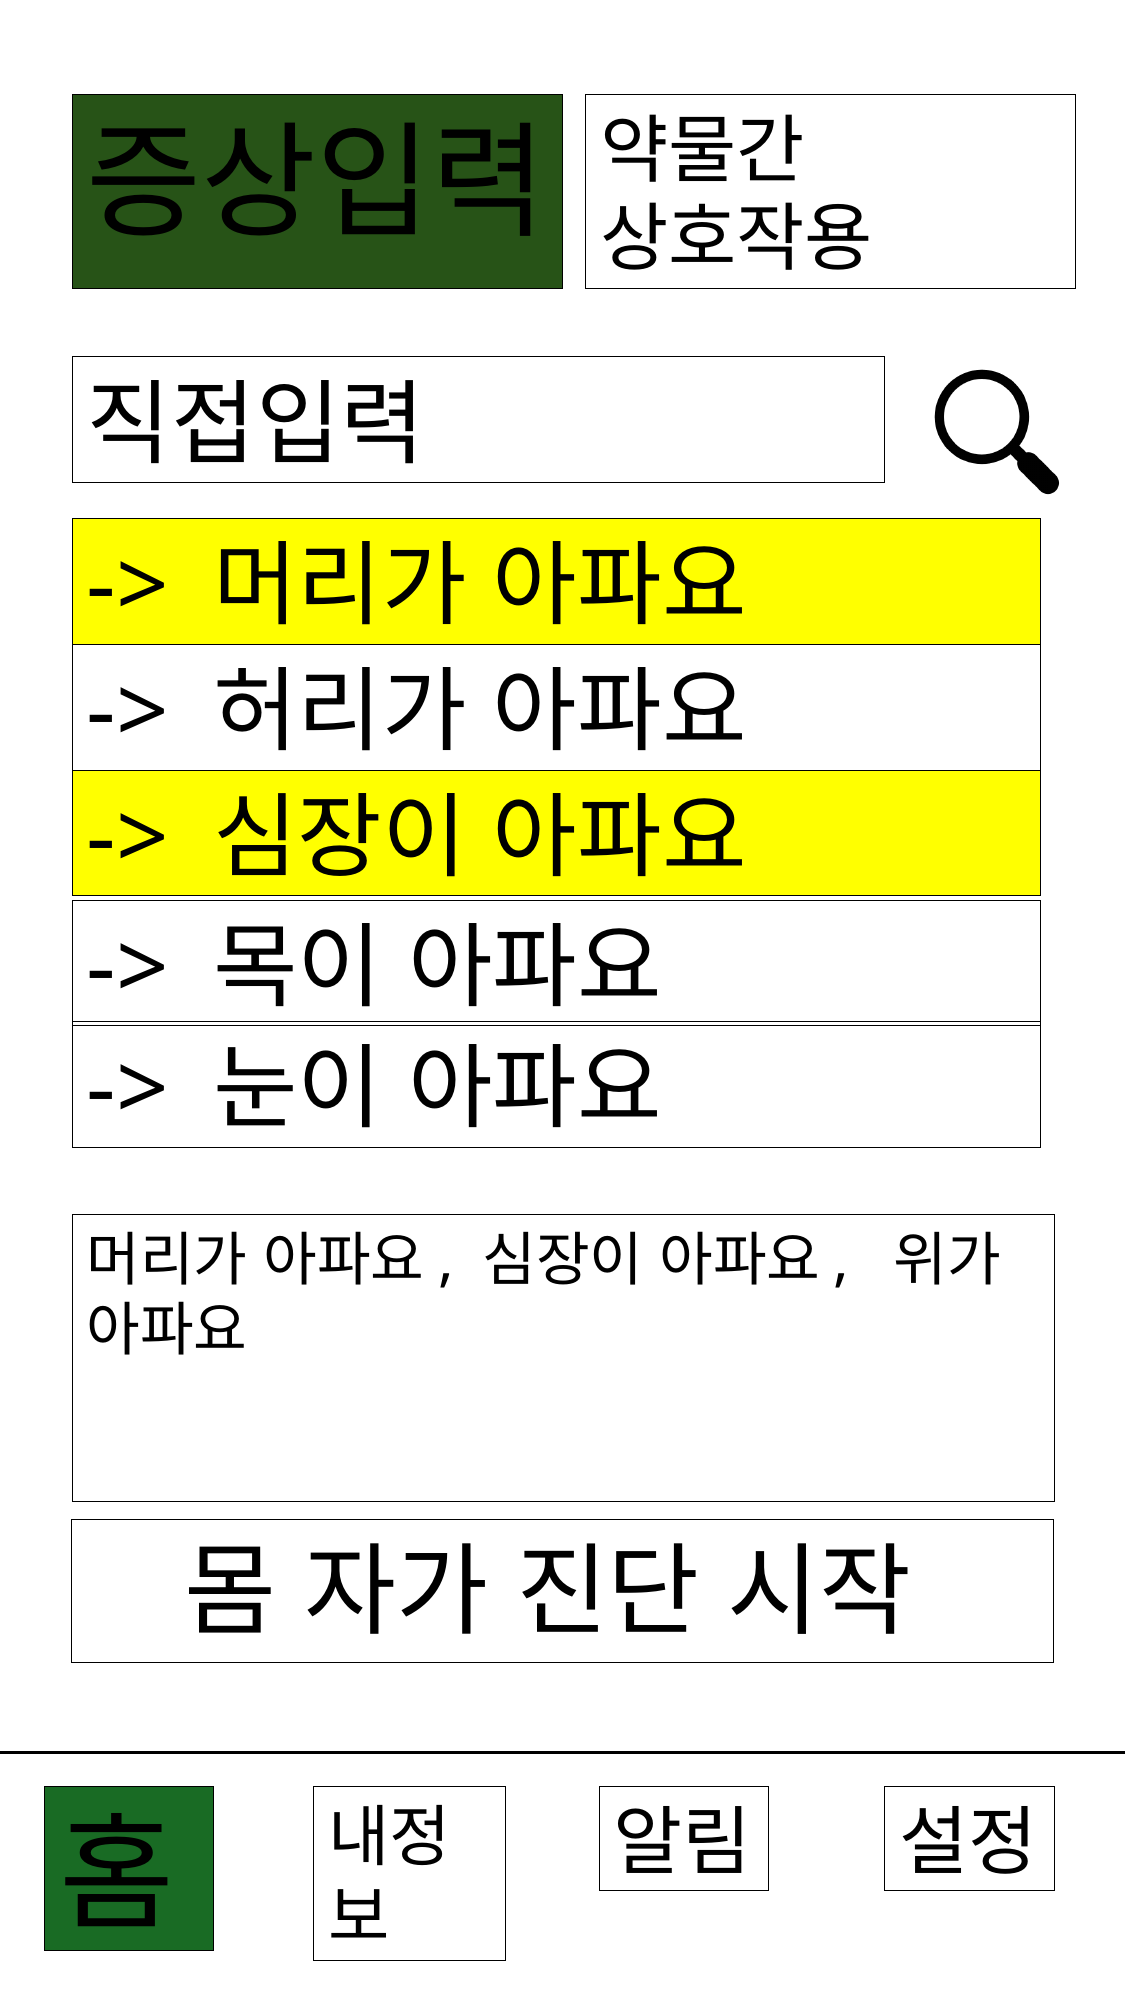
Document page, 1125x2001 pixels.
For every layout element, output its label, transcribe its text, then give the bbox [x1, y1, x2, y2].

text_box 설정 [884, 1786, 1055, 1891]
text_box 홈 [44, 1786, 214, 1951]
text_box 내정보 [313, 1786, 506, 1961]
text_box 직접입력 [72, 356, 885, 483]
text_box 약물간 상호작용 [585, 94, 1076, 289]
text_box 알림 [599, 1786, 769, 1891]
text_box -> 목이 아파요 [72, 900, 1041, 1021]
text_box -> 허리가 아파요 [72, 644, 1041, 770]
text_box 몸 자가 진단 시작 [71, 1519, 1054, 1663]
text_box -> 눈이 아파요 [72, 1021, 1041, 1148]
text_box 증상입력 [72, 94, 563, 289]
text_box 머리가 아파요, 심장이 아파요, 위가 아파요 [72, 1214, 1055, 1502]
picture [920, 356, 1072, 508]
text_box -> 심장이 아파요 [72, 770, 1041, 896]
text_box -> 머리가 아파요 [72, 518, 1041, 644]
